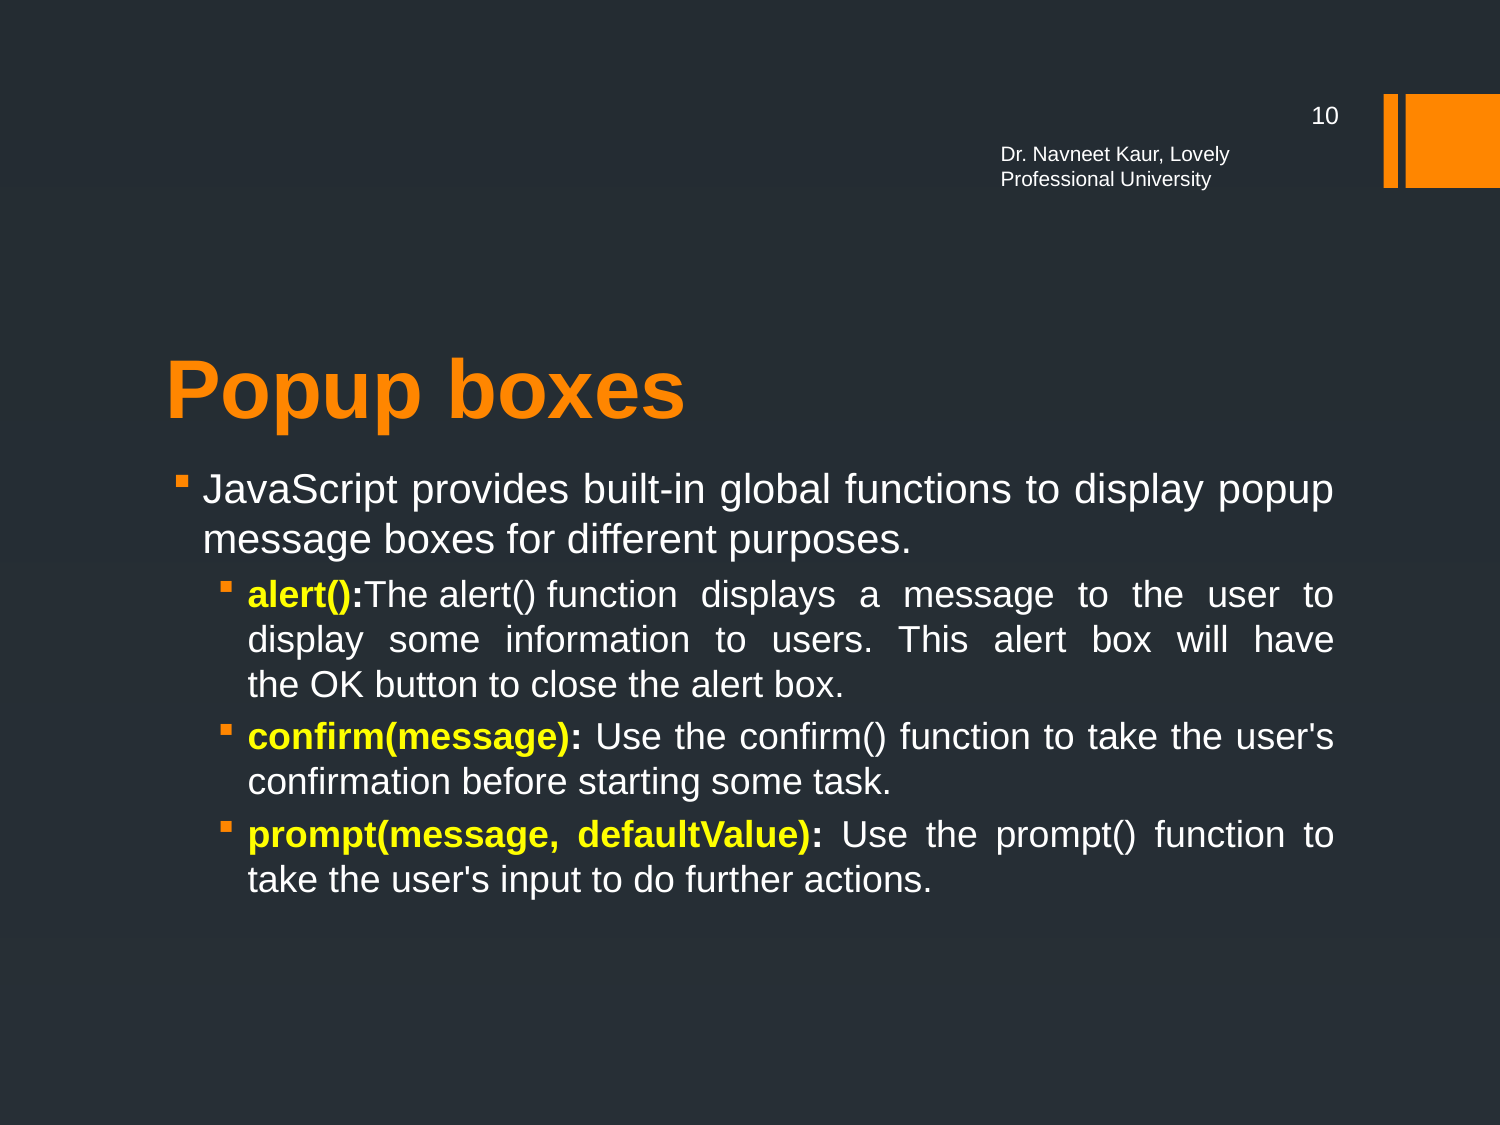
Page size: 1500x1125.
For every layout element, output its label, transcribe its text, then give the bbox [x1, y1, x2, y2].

list JavaScript provides built-in global functions to display popup message boxes for different purposes. alert():The alert() function displays a message to the user to display some information to users. This alert box will have the OK button to close the alert box. confirm(message): Use the confirm() function to take the user's confirmation before starting some task. prompt(message, defaultValue): Use the prompt() function to take the user's input to do further actions. [150, 454, 1350, 1035]
slide_number 10 [1199, 90, 1355, 140]
title Popup boxes [150, 253, 1350, 443]
footer Dr. Navneet Kaur, Lovely Professional University [985, 140, 1355, 190]
